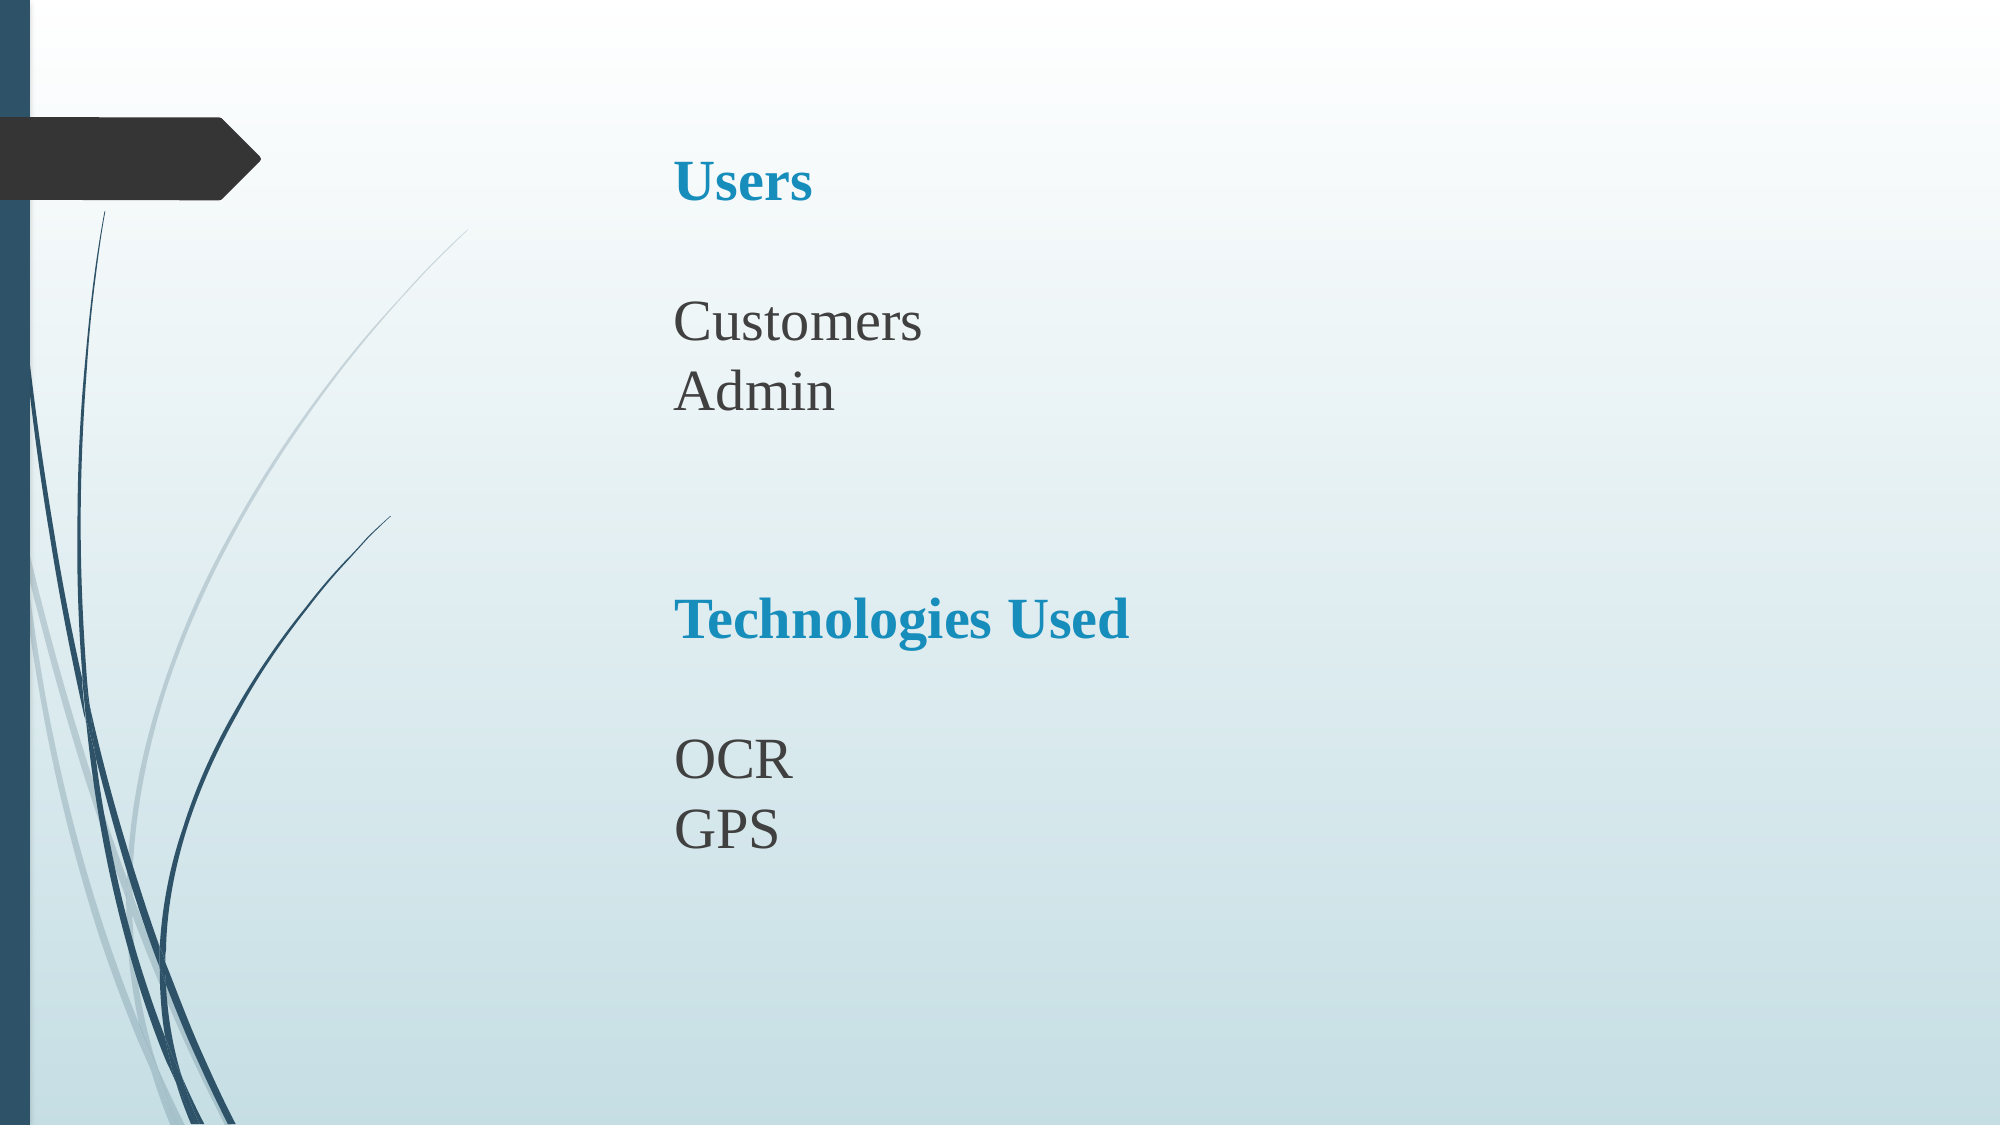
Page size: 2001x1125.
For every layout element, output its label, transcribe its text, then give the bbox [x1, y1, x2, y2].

title Technologies Used OCR GPS [659, 573, 1188, 1045]
text_box Users Customers Admin [659, 135, 1054, 430]
